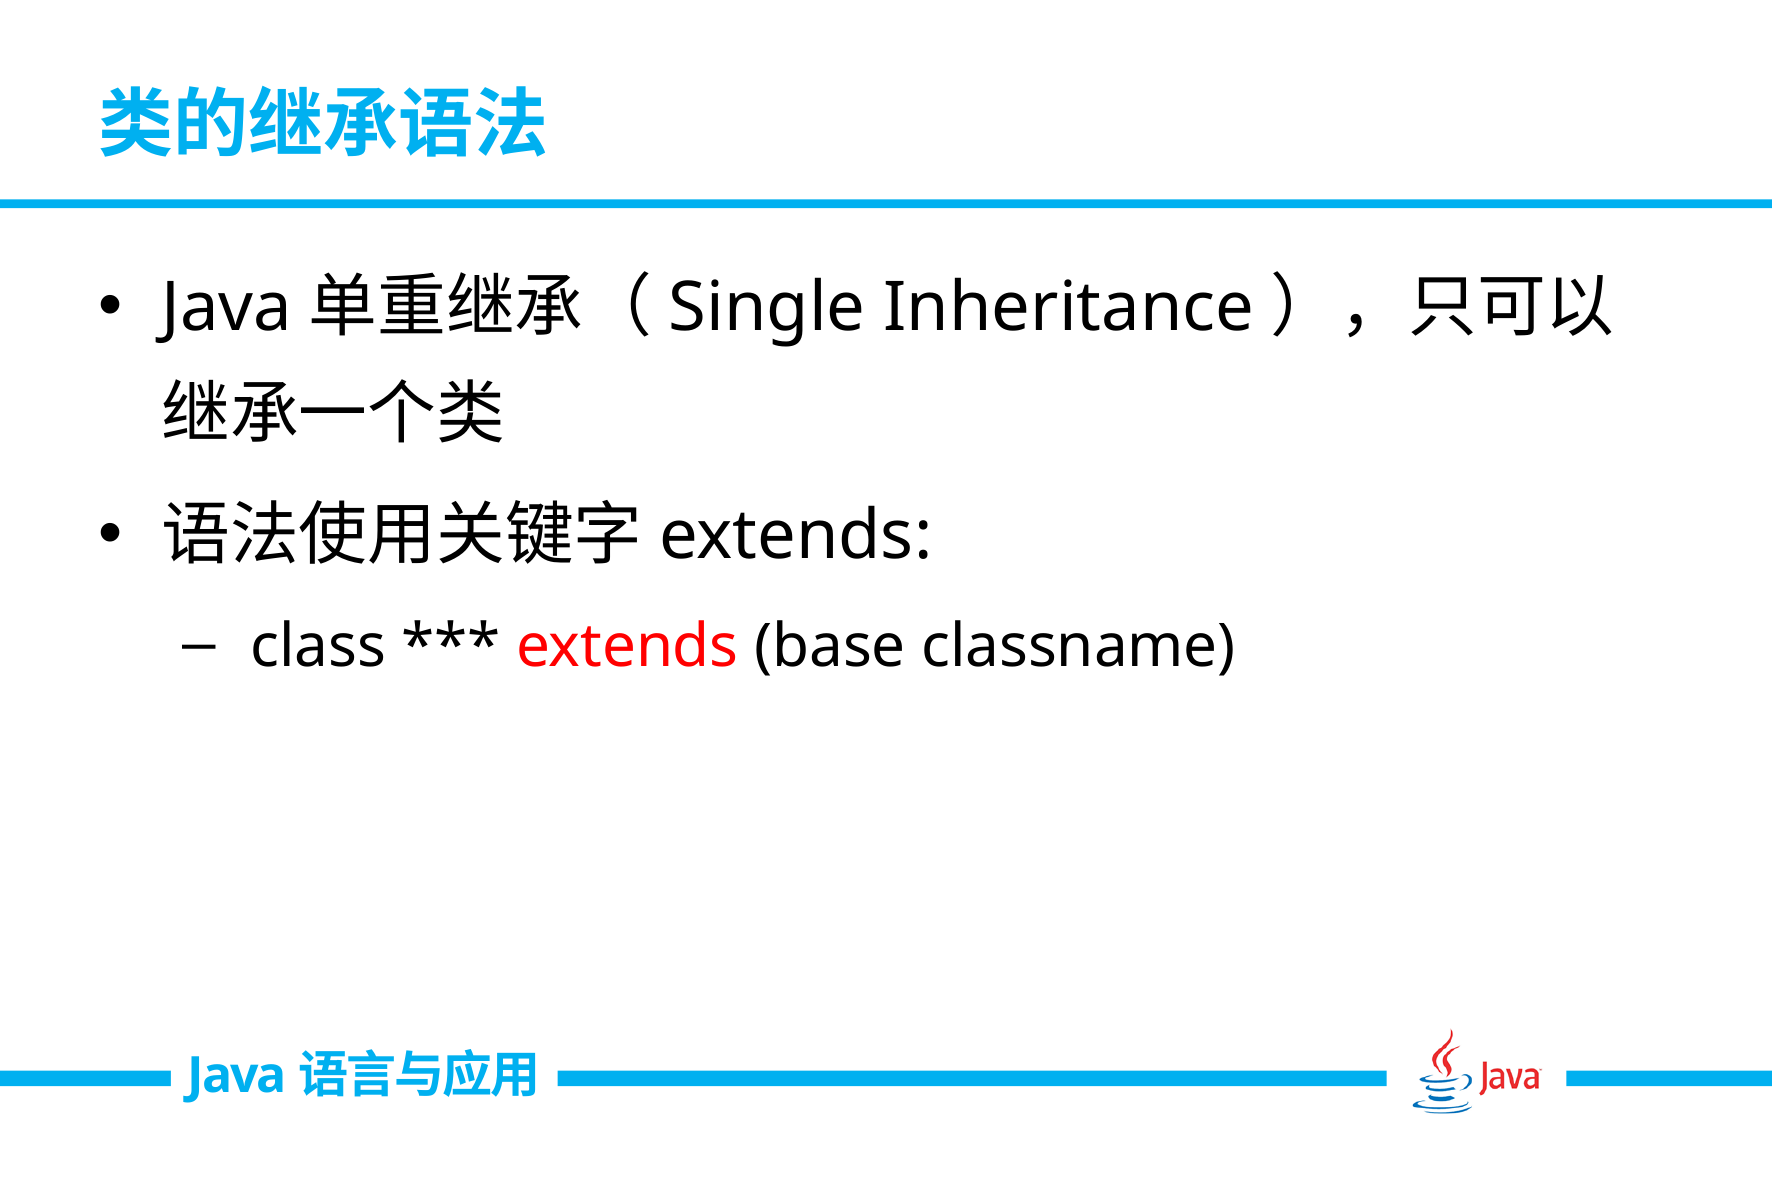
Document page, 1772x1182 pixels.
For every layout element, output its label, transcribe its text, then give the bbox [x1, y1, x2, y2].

slide_number [1269, 1094, 1684, 1158]
picture [1386, 1019, 1567, 1094]
title 类的继承语法 [80, 73, 1677, 168]
list Java单重继承（Single Inheritance），只可以继承一个类 语法使用关键字extends: class *** extends (base classname) [80, 228, 1677, 1009]
